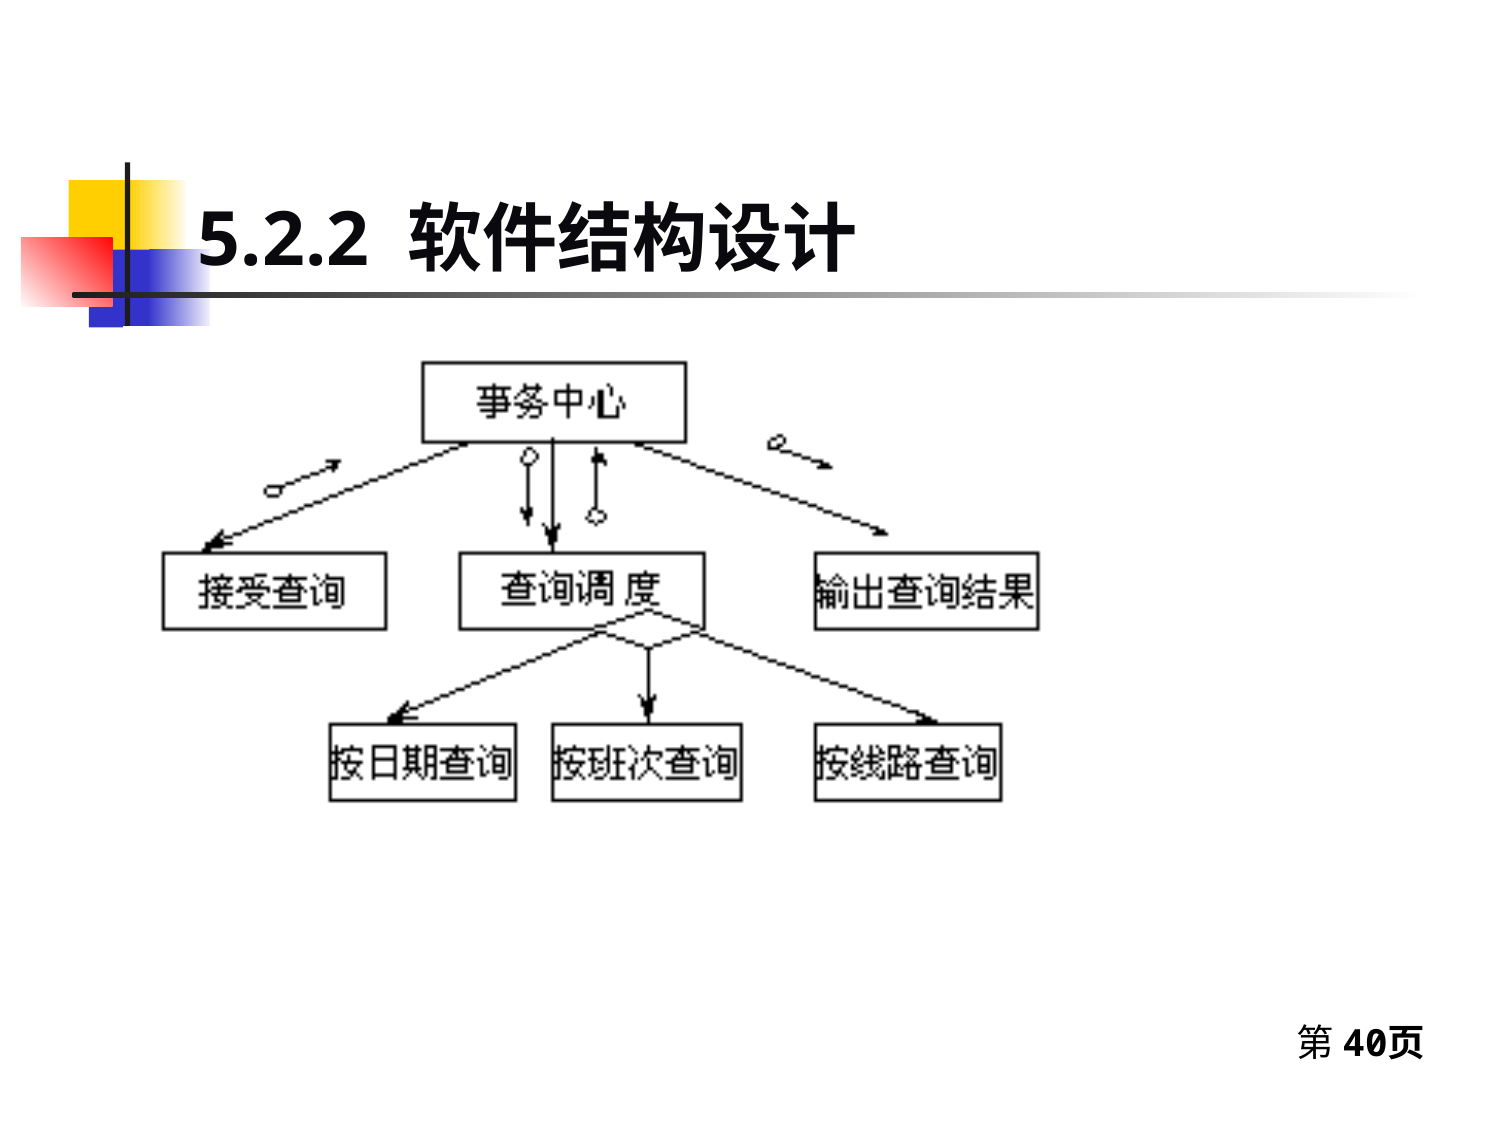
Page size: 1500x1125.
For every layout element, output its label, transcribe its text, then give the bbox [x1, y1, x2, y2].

text_box 5.2.2 软件结构设计 [183, 160, 1082, 311]
picture [135, 337, 1124, 839]
